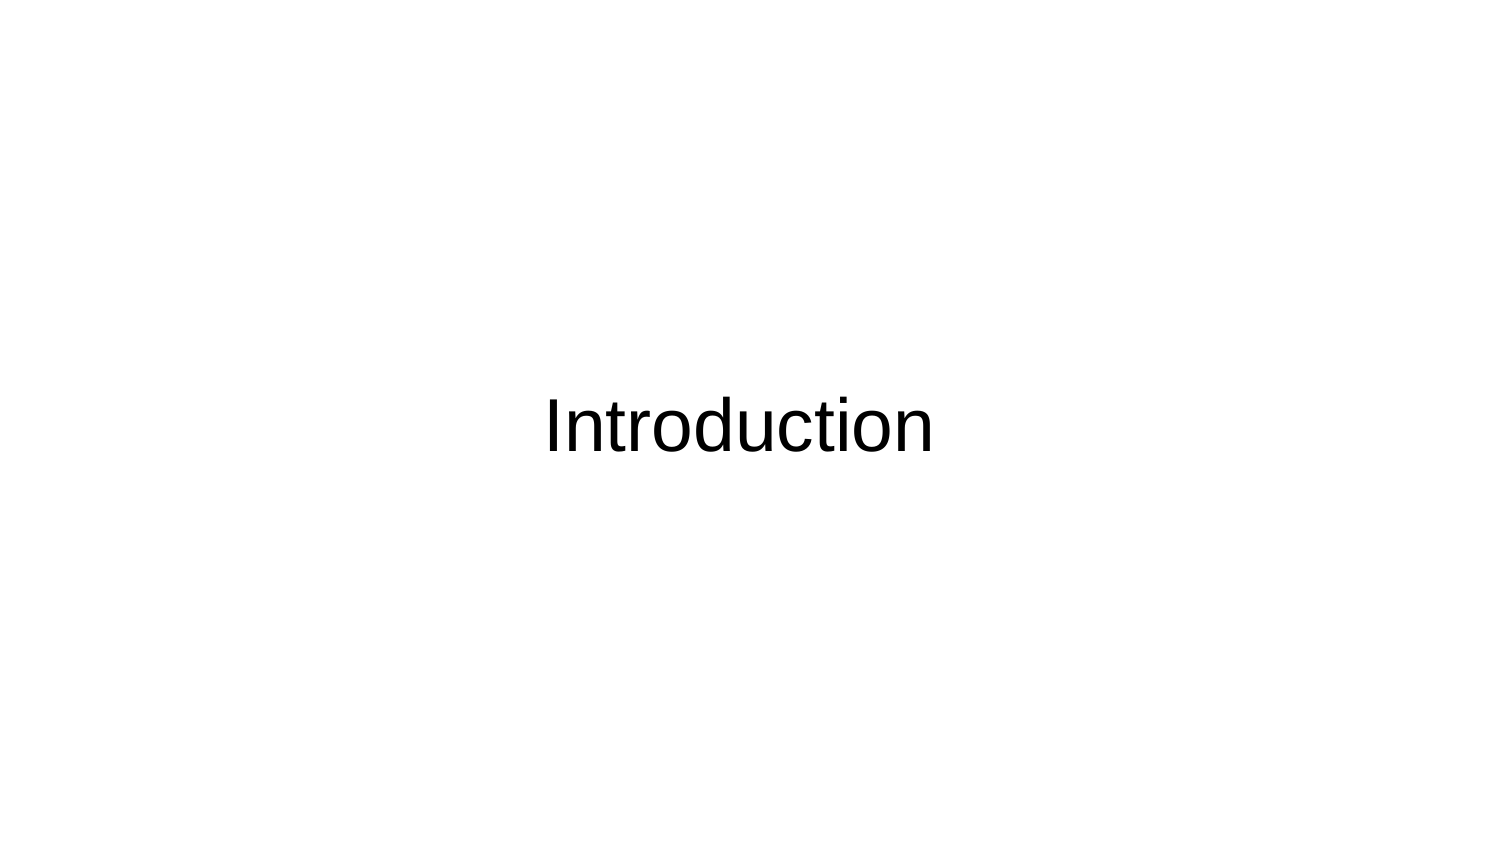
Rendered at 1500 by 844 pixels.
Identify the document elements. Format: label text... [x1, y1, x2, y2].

title Introduction [51, 352, 1449, 491]
